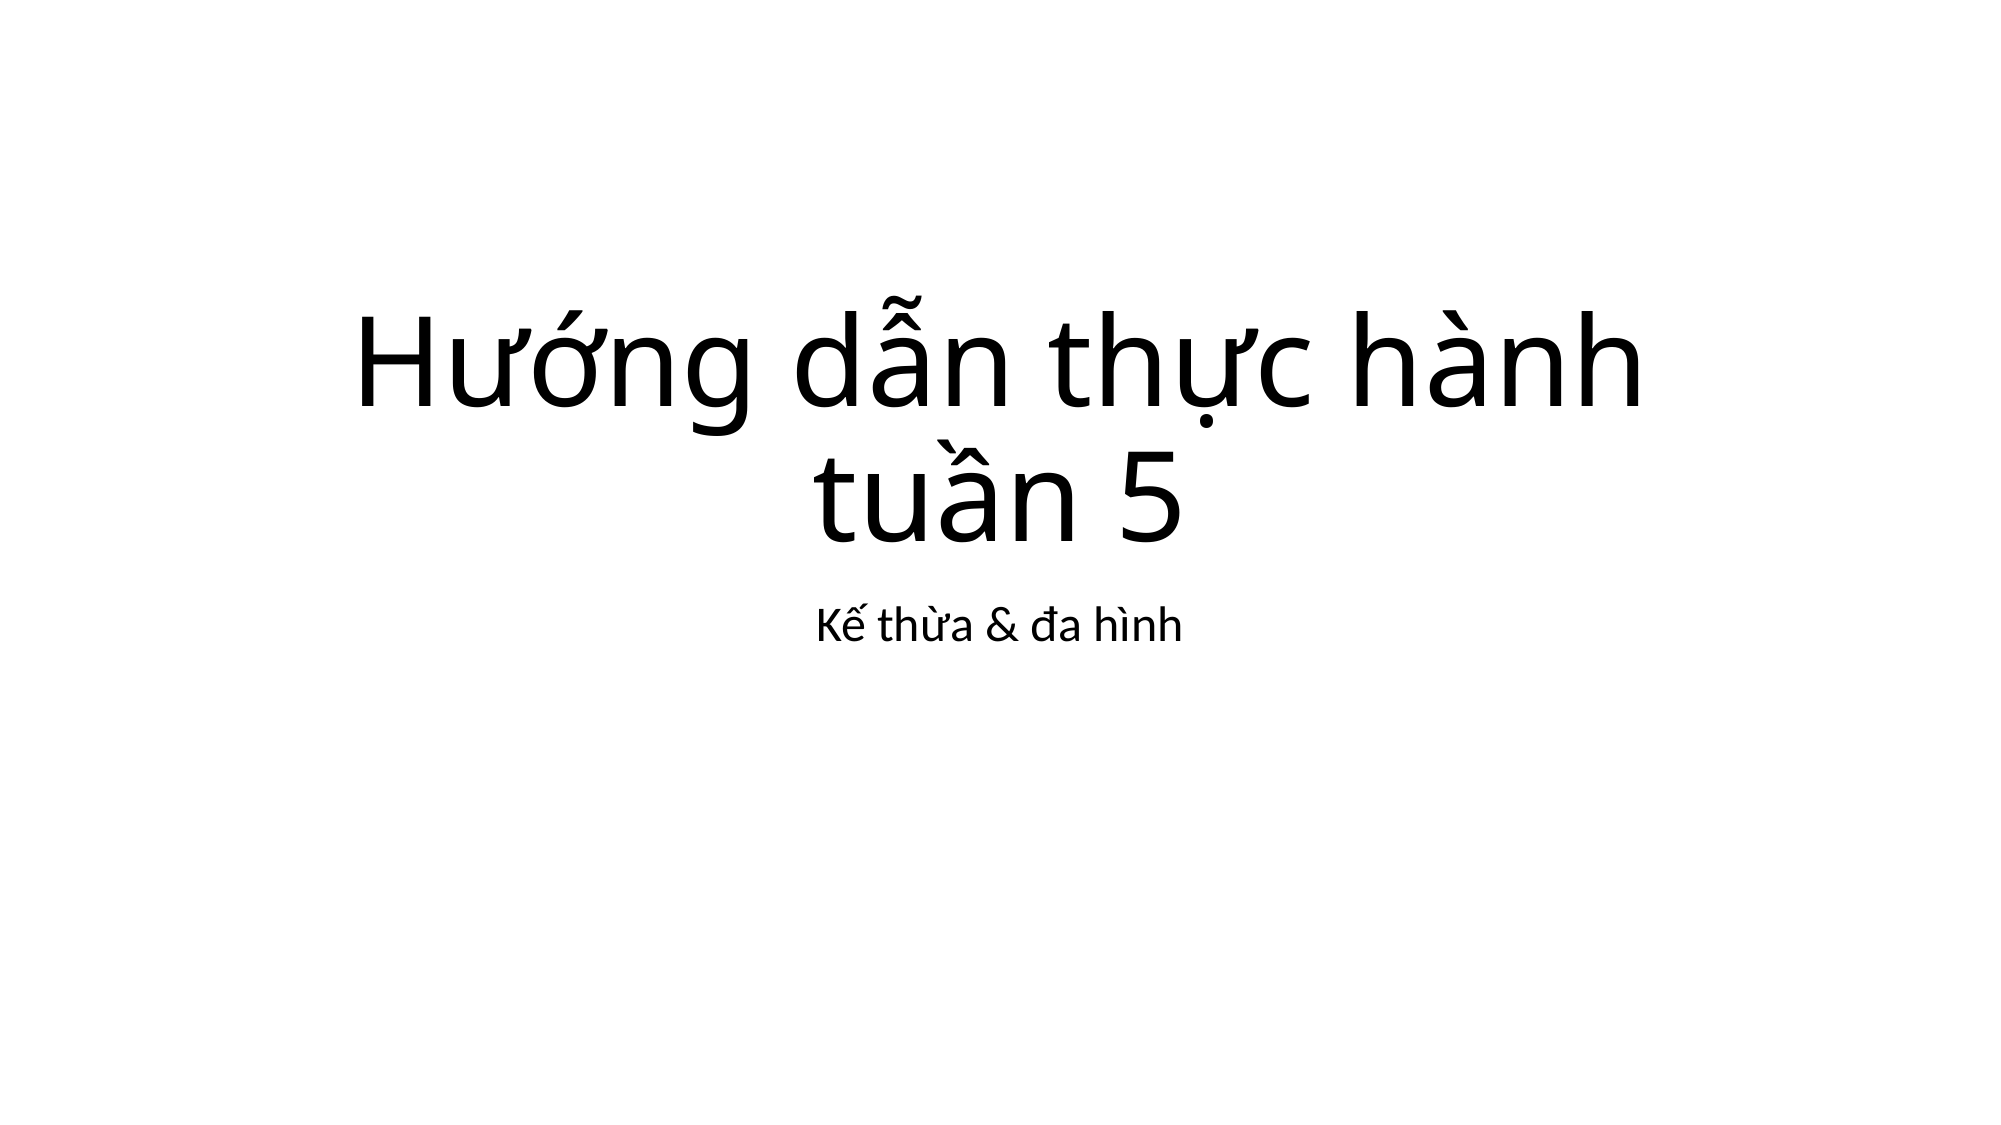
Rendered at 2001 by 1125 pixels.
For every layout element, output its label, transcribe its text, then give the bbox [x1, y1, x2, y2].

title Hướng dẫn thực hành tuần 5 [249, 184, 1750, 576]
subtitle Kế thừa & đa hình [249, 590, 1750, 863]
